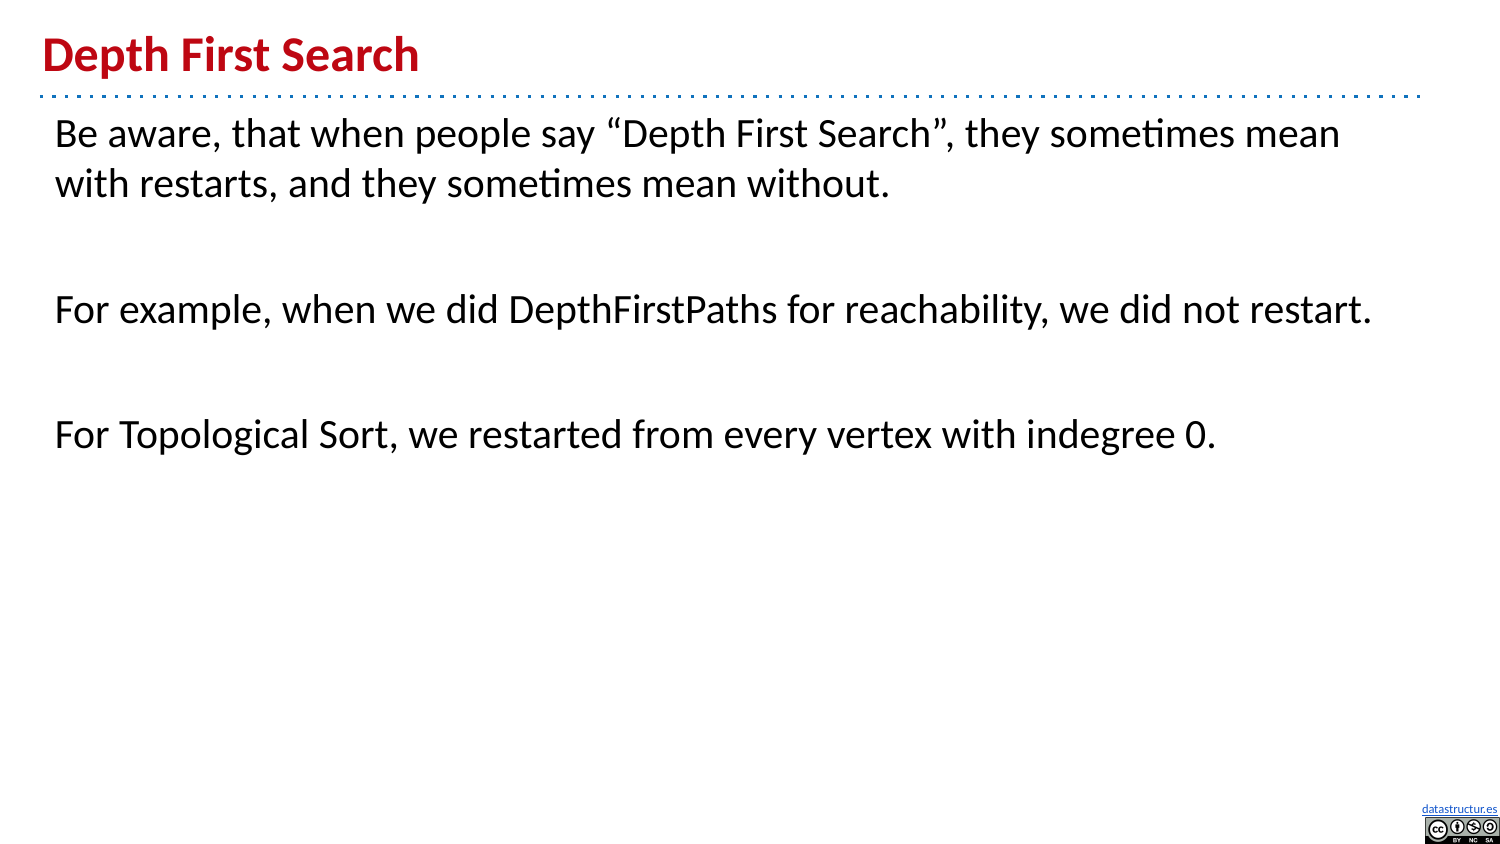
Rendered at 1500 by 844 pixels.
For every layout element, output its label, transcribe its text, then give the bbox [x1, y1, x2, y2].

list Be aware, that when people say “Depth First Search”, they sometimes mean with restarts, and they sometimes mean without. For example, when we did DepthFirstPaths for reachability, we did not restart. For Topological Sort, we restarted from every vertex with indegree 0. [39, 91, 1425, 773]
picture [1425, 817, 1500, 844]
title Depth First Search [27, 15, 1378, 97]
